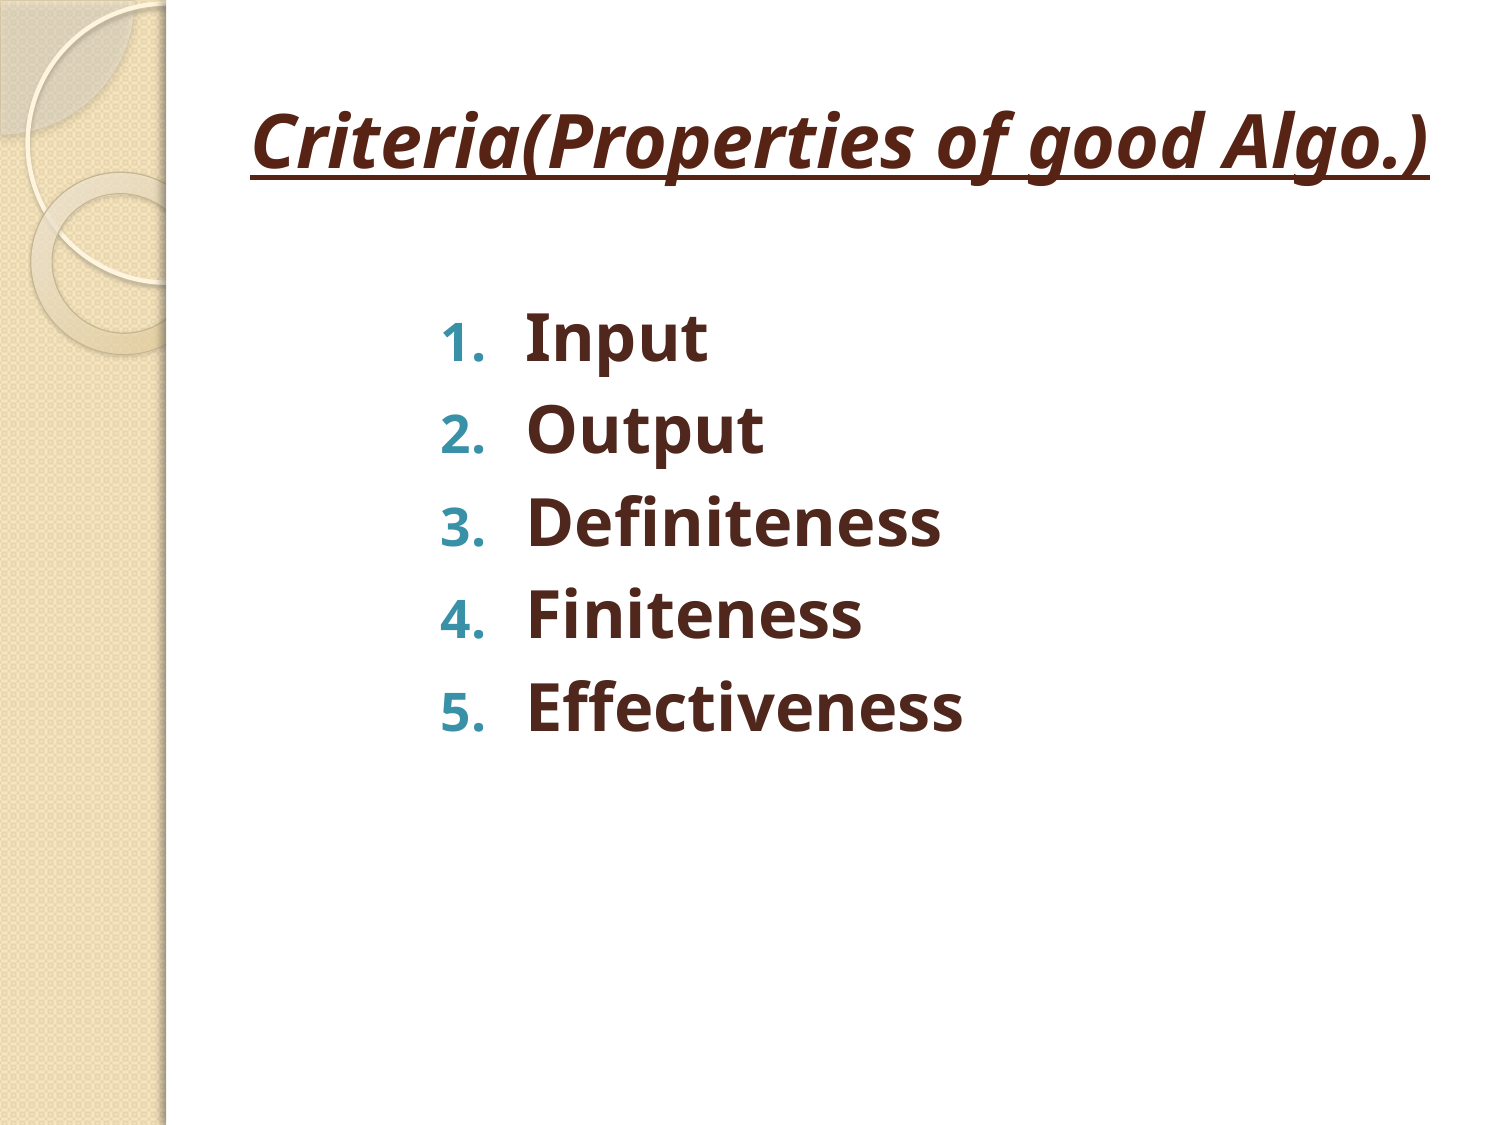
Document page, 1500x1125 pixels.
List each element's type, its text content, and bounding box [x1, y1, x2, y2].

list Input Output Definiteness Finiteness Effectiveness [412, 287, 1466, 1025]
title Criteria(Properties of good Algo.) [235, 45, 1466, 233]
